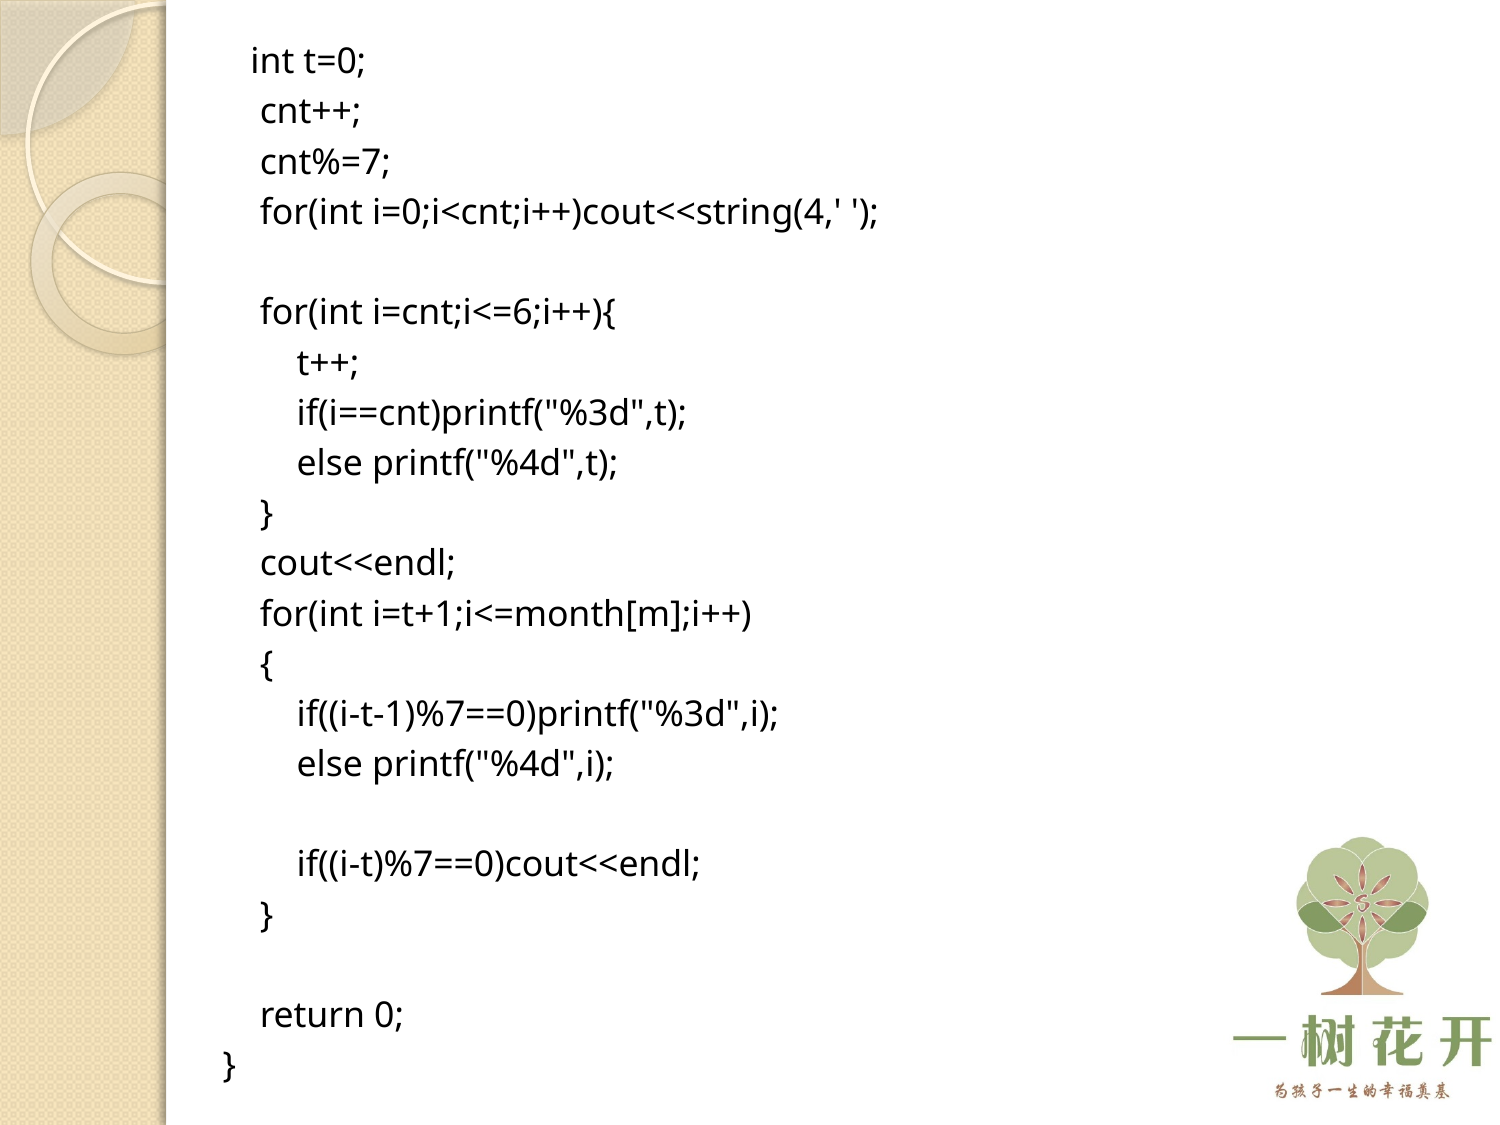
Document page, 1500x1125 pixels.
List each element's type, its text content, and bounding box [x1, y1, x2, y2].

list int t=0; cnt++; cnt%=7; for(int i=0;i<cnt;i++)cout<<string(4,' '); for(int i=cnt;i<=6;i++){ t++; if(i==cnt)printf("%3d",t); else printf("%4d",t); } cout<<endl; for(int i=t+1;i<=month[m];i++) { if((i-t-1)%7==0)printf("%3d",i); else printf("%4d",i); if((i-t)%7==0)cout<<endl; } return 0; } [194, 30, 1306, 1106]
picture [1223, 826, 1500, 1125]
